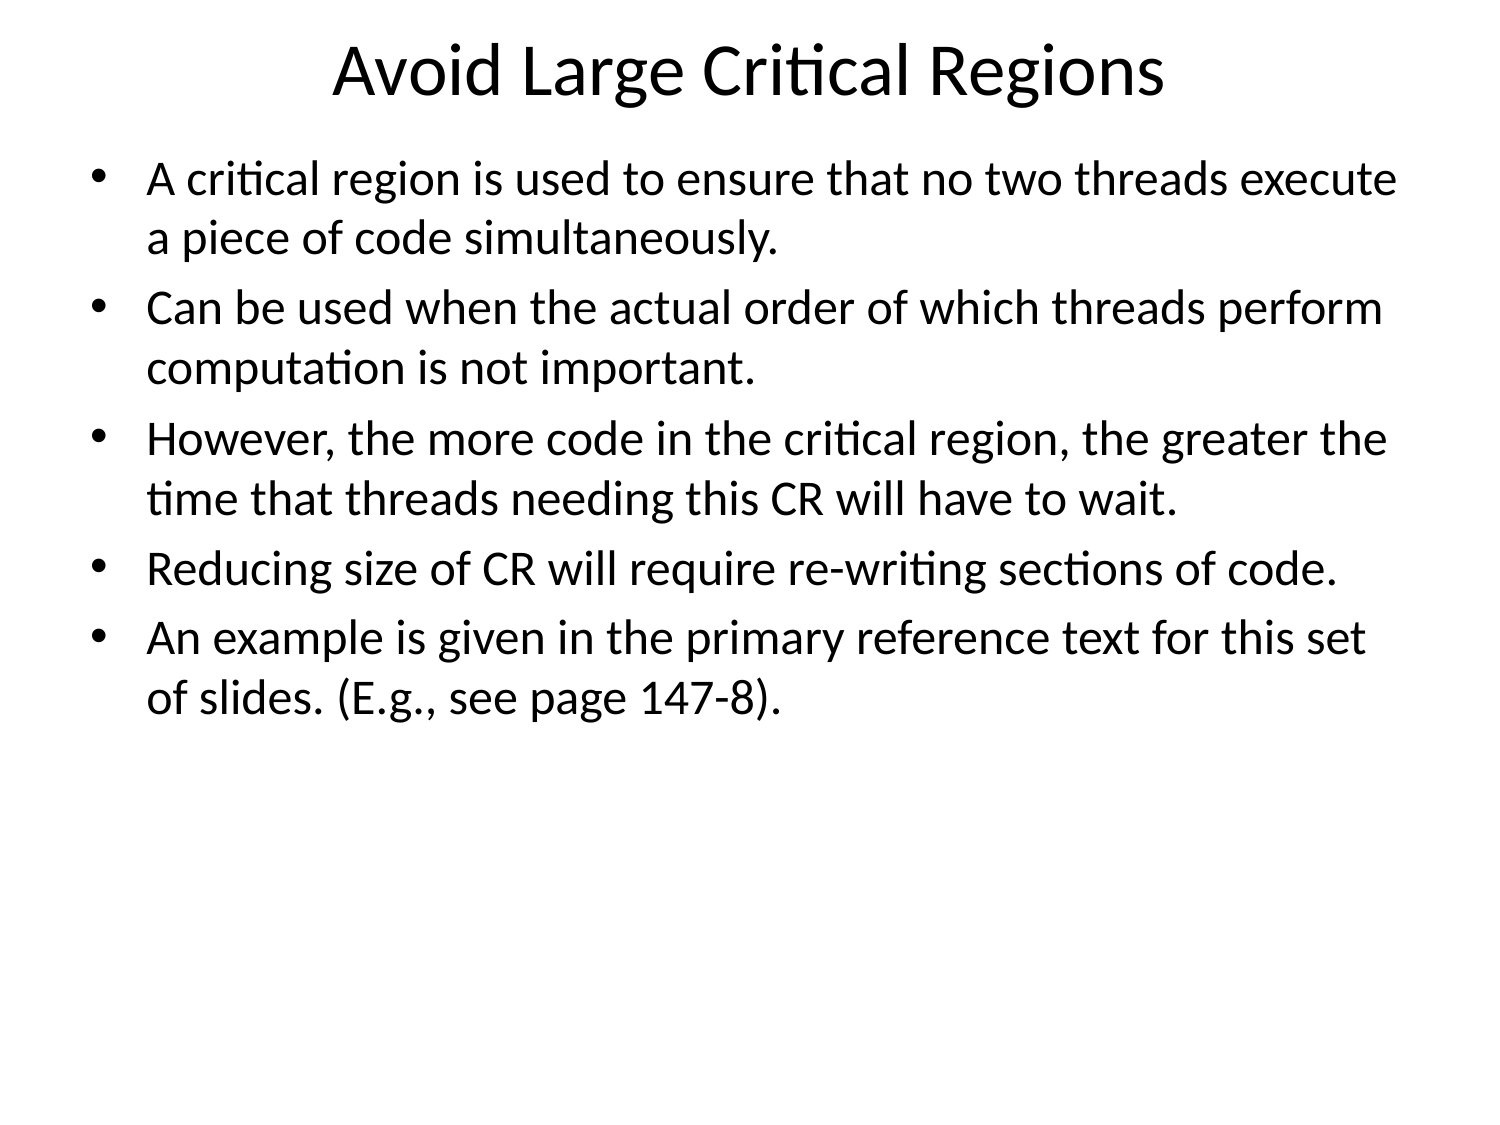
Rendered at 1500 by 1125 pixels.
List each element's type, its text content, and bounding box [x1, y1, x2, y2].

title Avoid Large Critical Regions [74, 24, 1426, 106]
list A critical region is used to ensure that no two threads execute a piece of code simultaneously. Can be used when the actual order of which threads perform computation is not important. However, the more code in the critical region, the greater the time that threads needing this CR will have to wait. Reducing size of CR will require re-writing sections of code. An example is given in the primary reference text for this set of slides. (E.g., see page 147-8). [74, 137, 1426, 1006]
